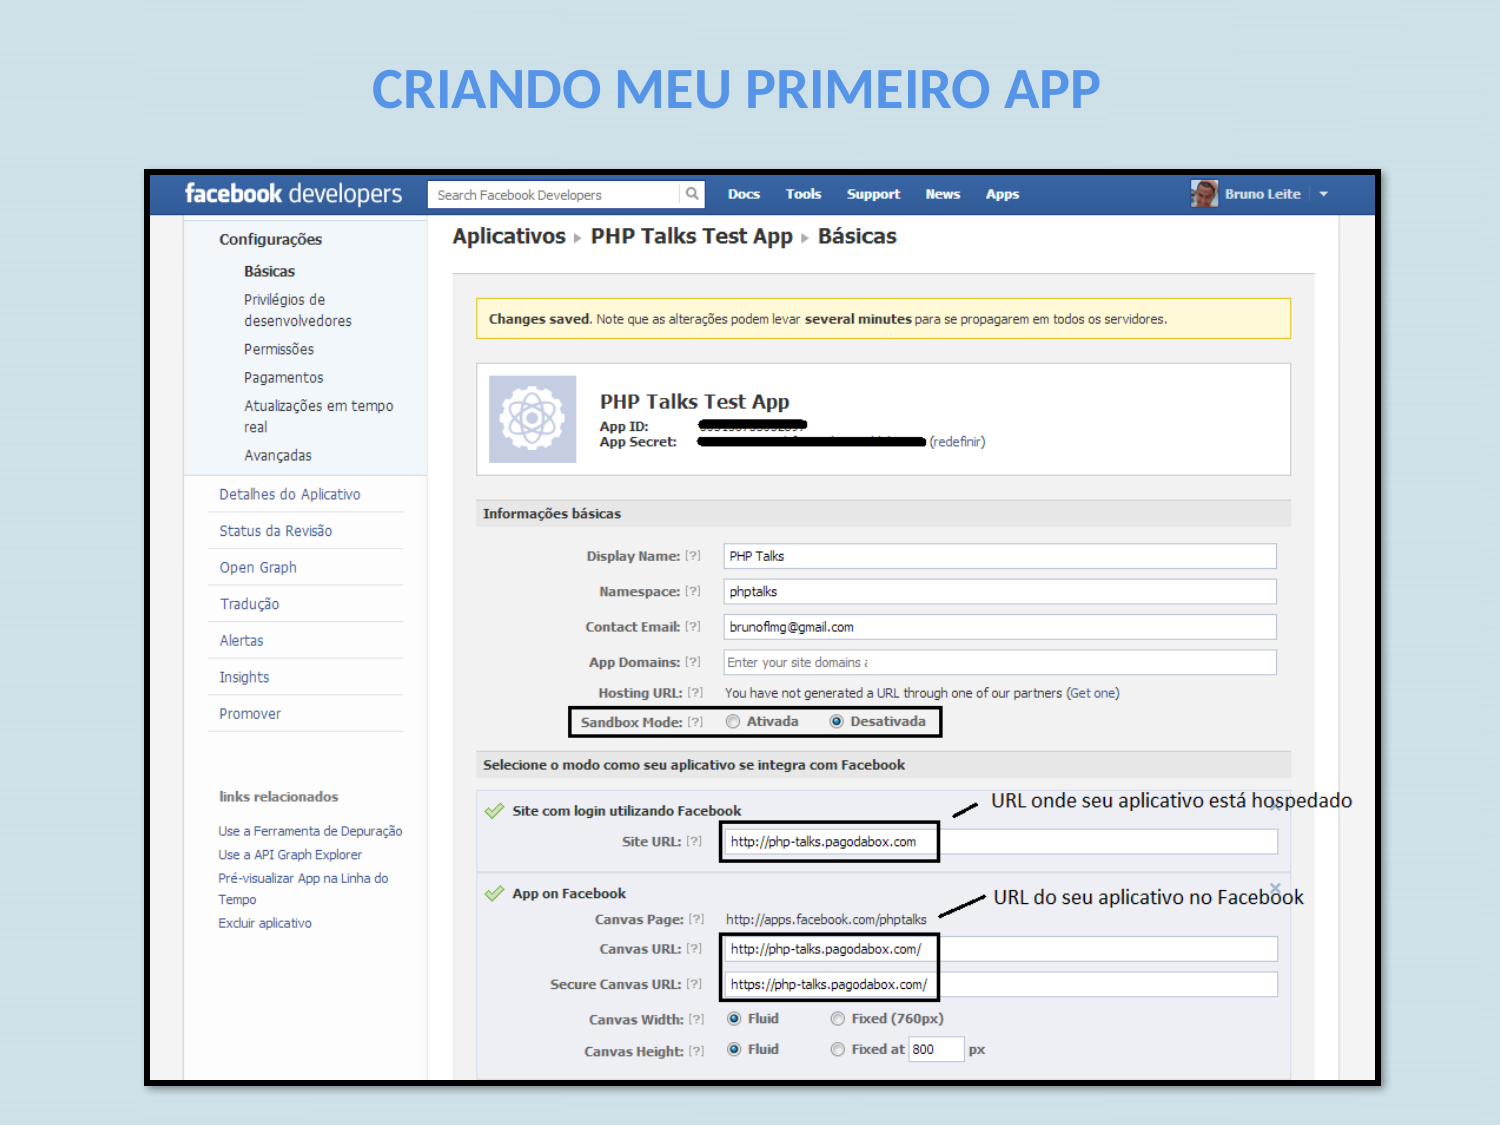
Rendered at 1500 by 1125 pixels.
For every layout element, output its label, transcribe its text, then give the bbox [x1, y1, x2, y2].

picture [0, 0, 1500, 1125]
title CRIANDO MEU PRIMEIRO APP [112, 44, 1363, 126]
